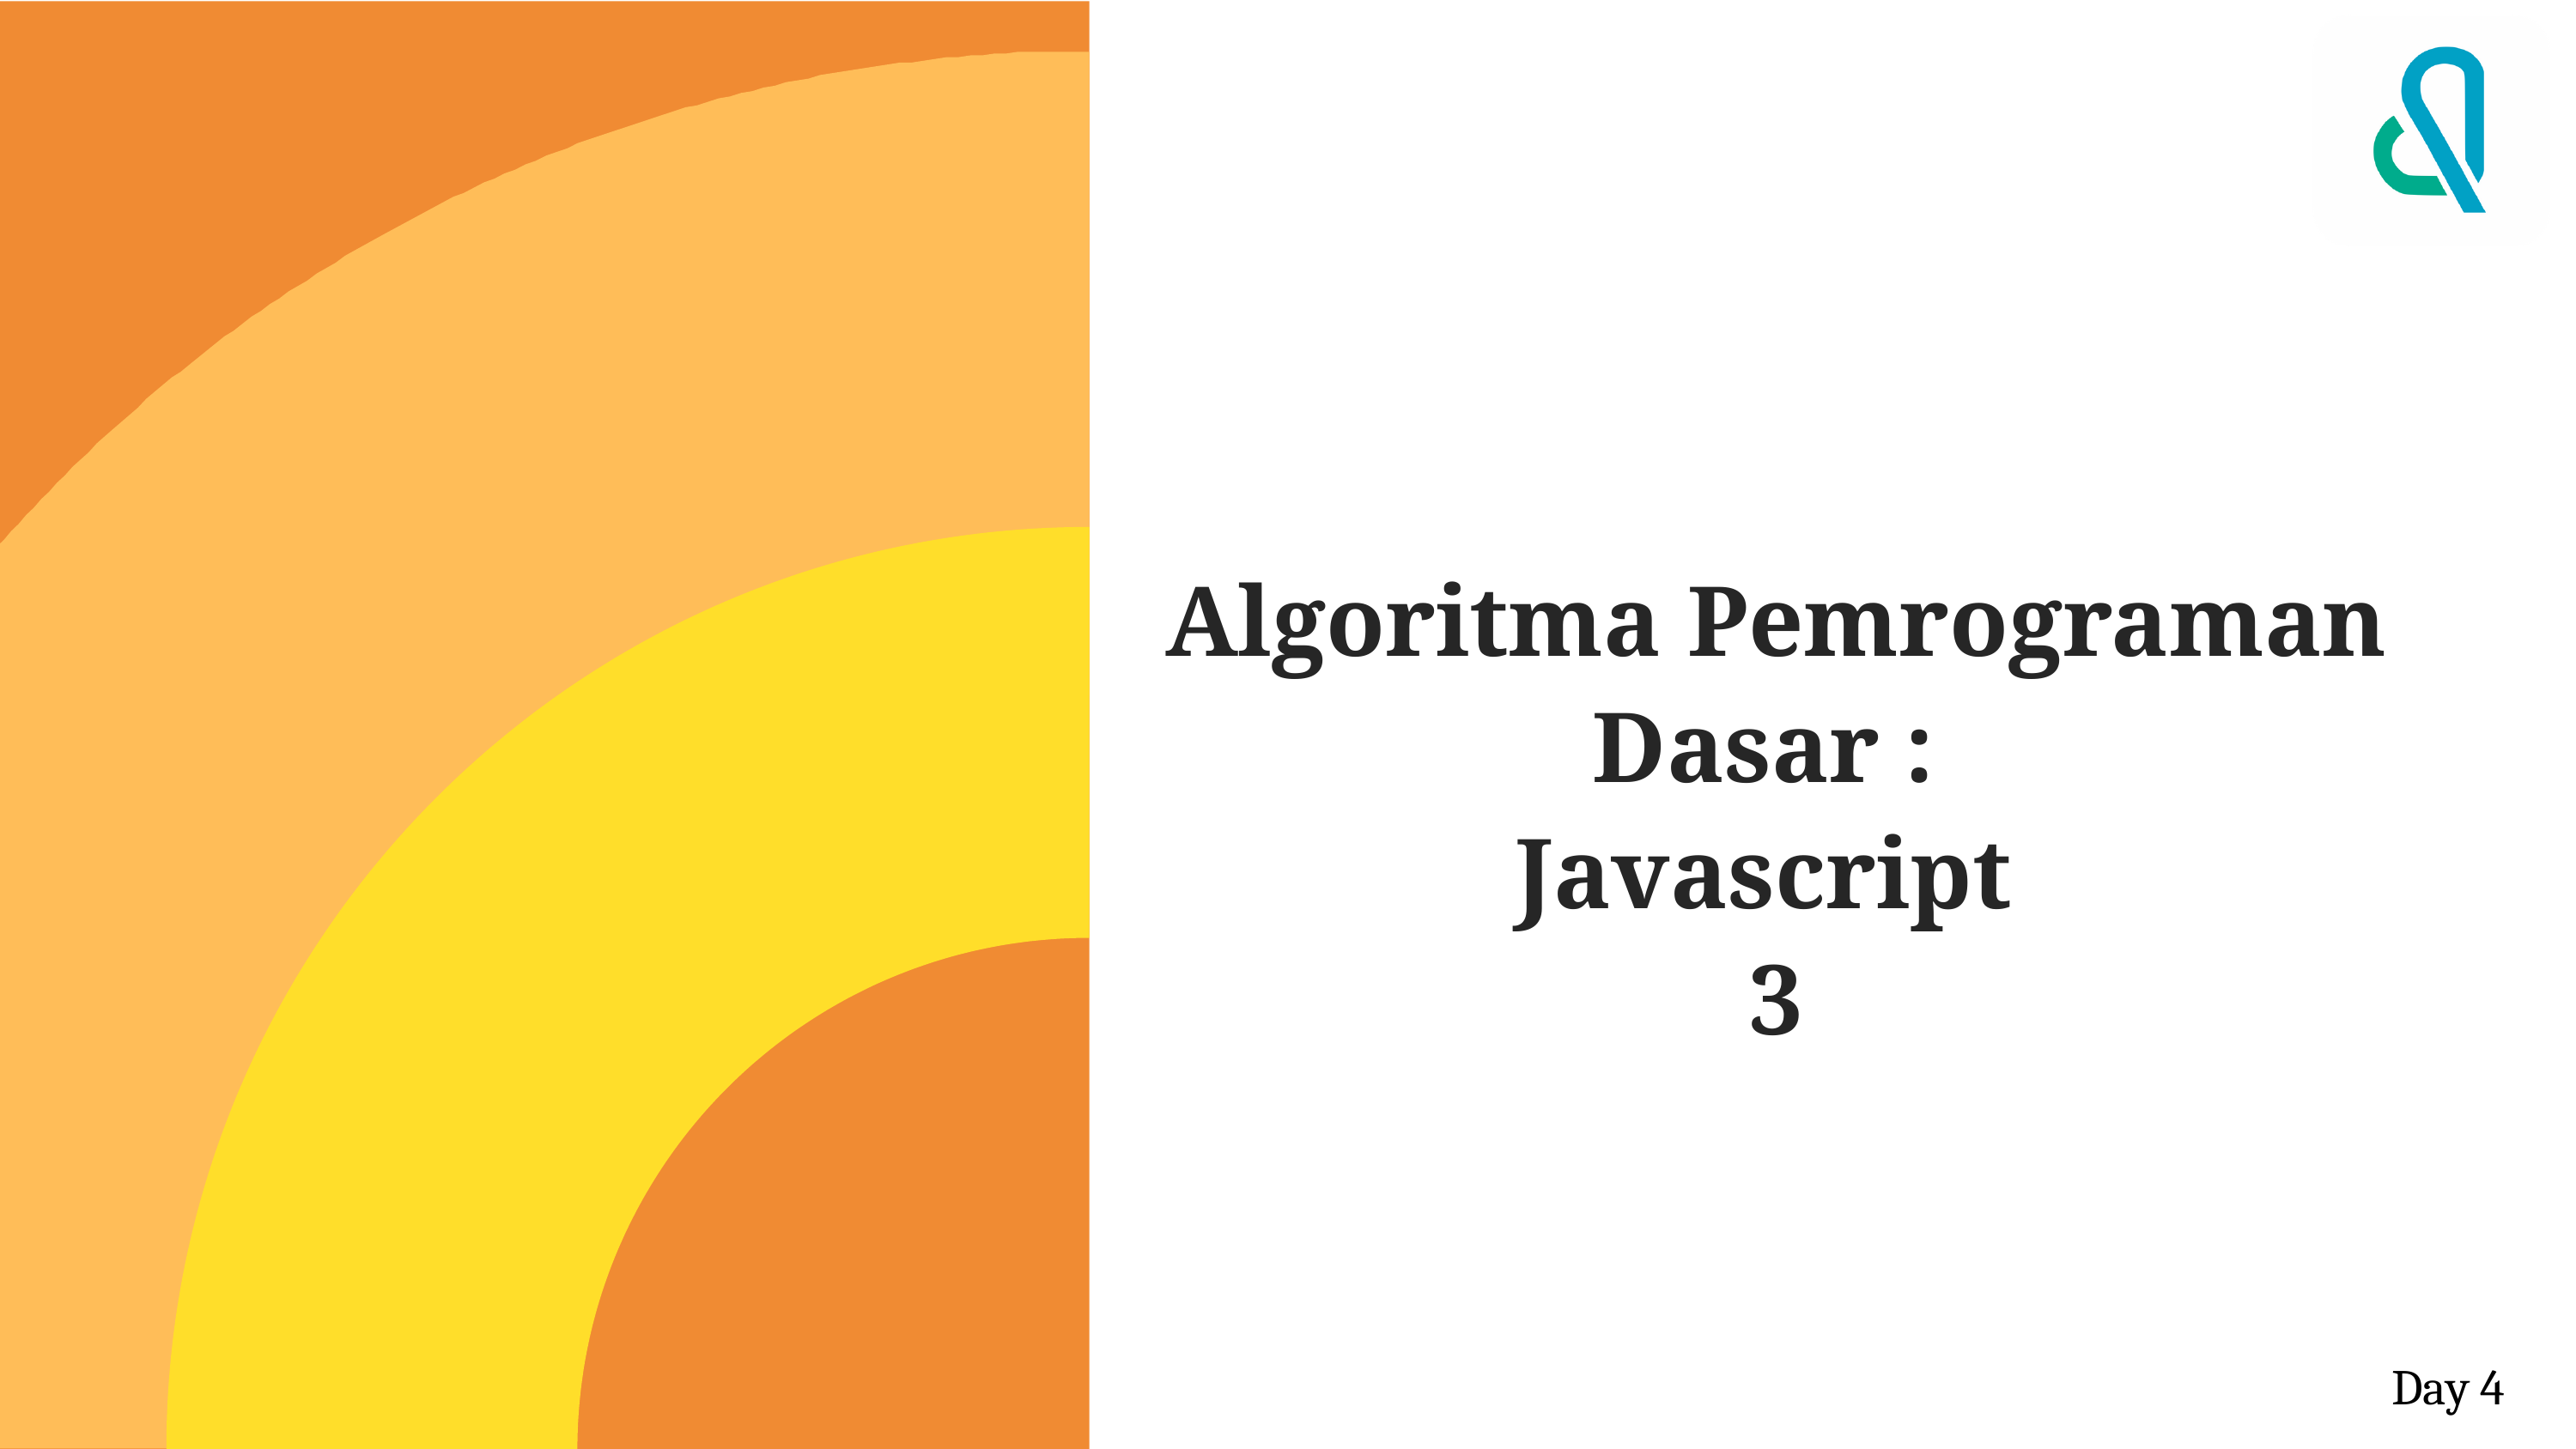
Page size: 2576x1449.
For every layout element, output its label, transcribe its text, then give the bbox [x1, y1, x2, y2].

list Algoritma Pemrograman Dasar : Javascript 3 [1145, 525, 2407, 1377]
text_box [2312, 15, 2550, 246]
text_box Day 4 [2379, 1348, 2550, 1422]
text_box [0, 1, 1090, 1449]
